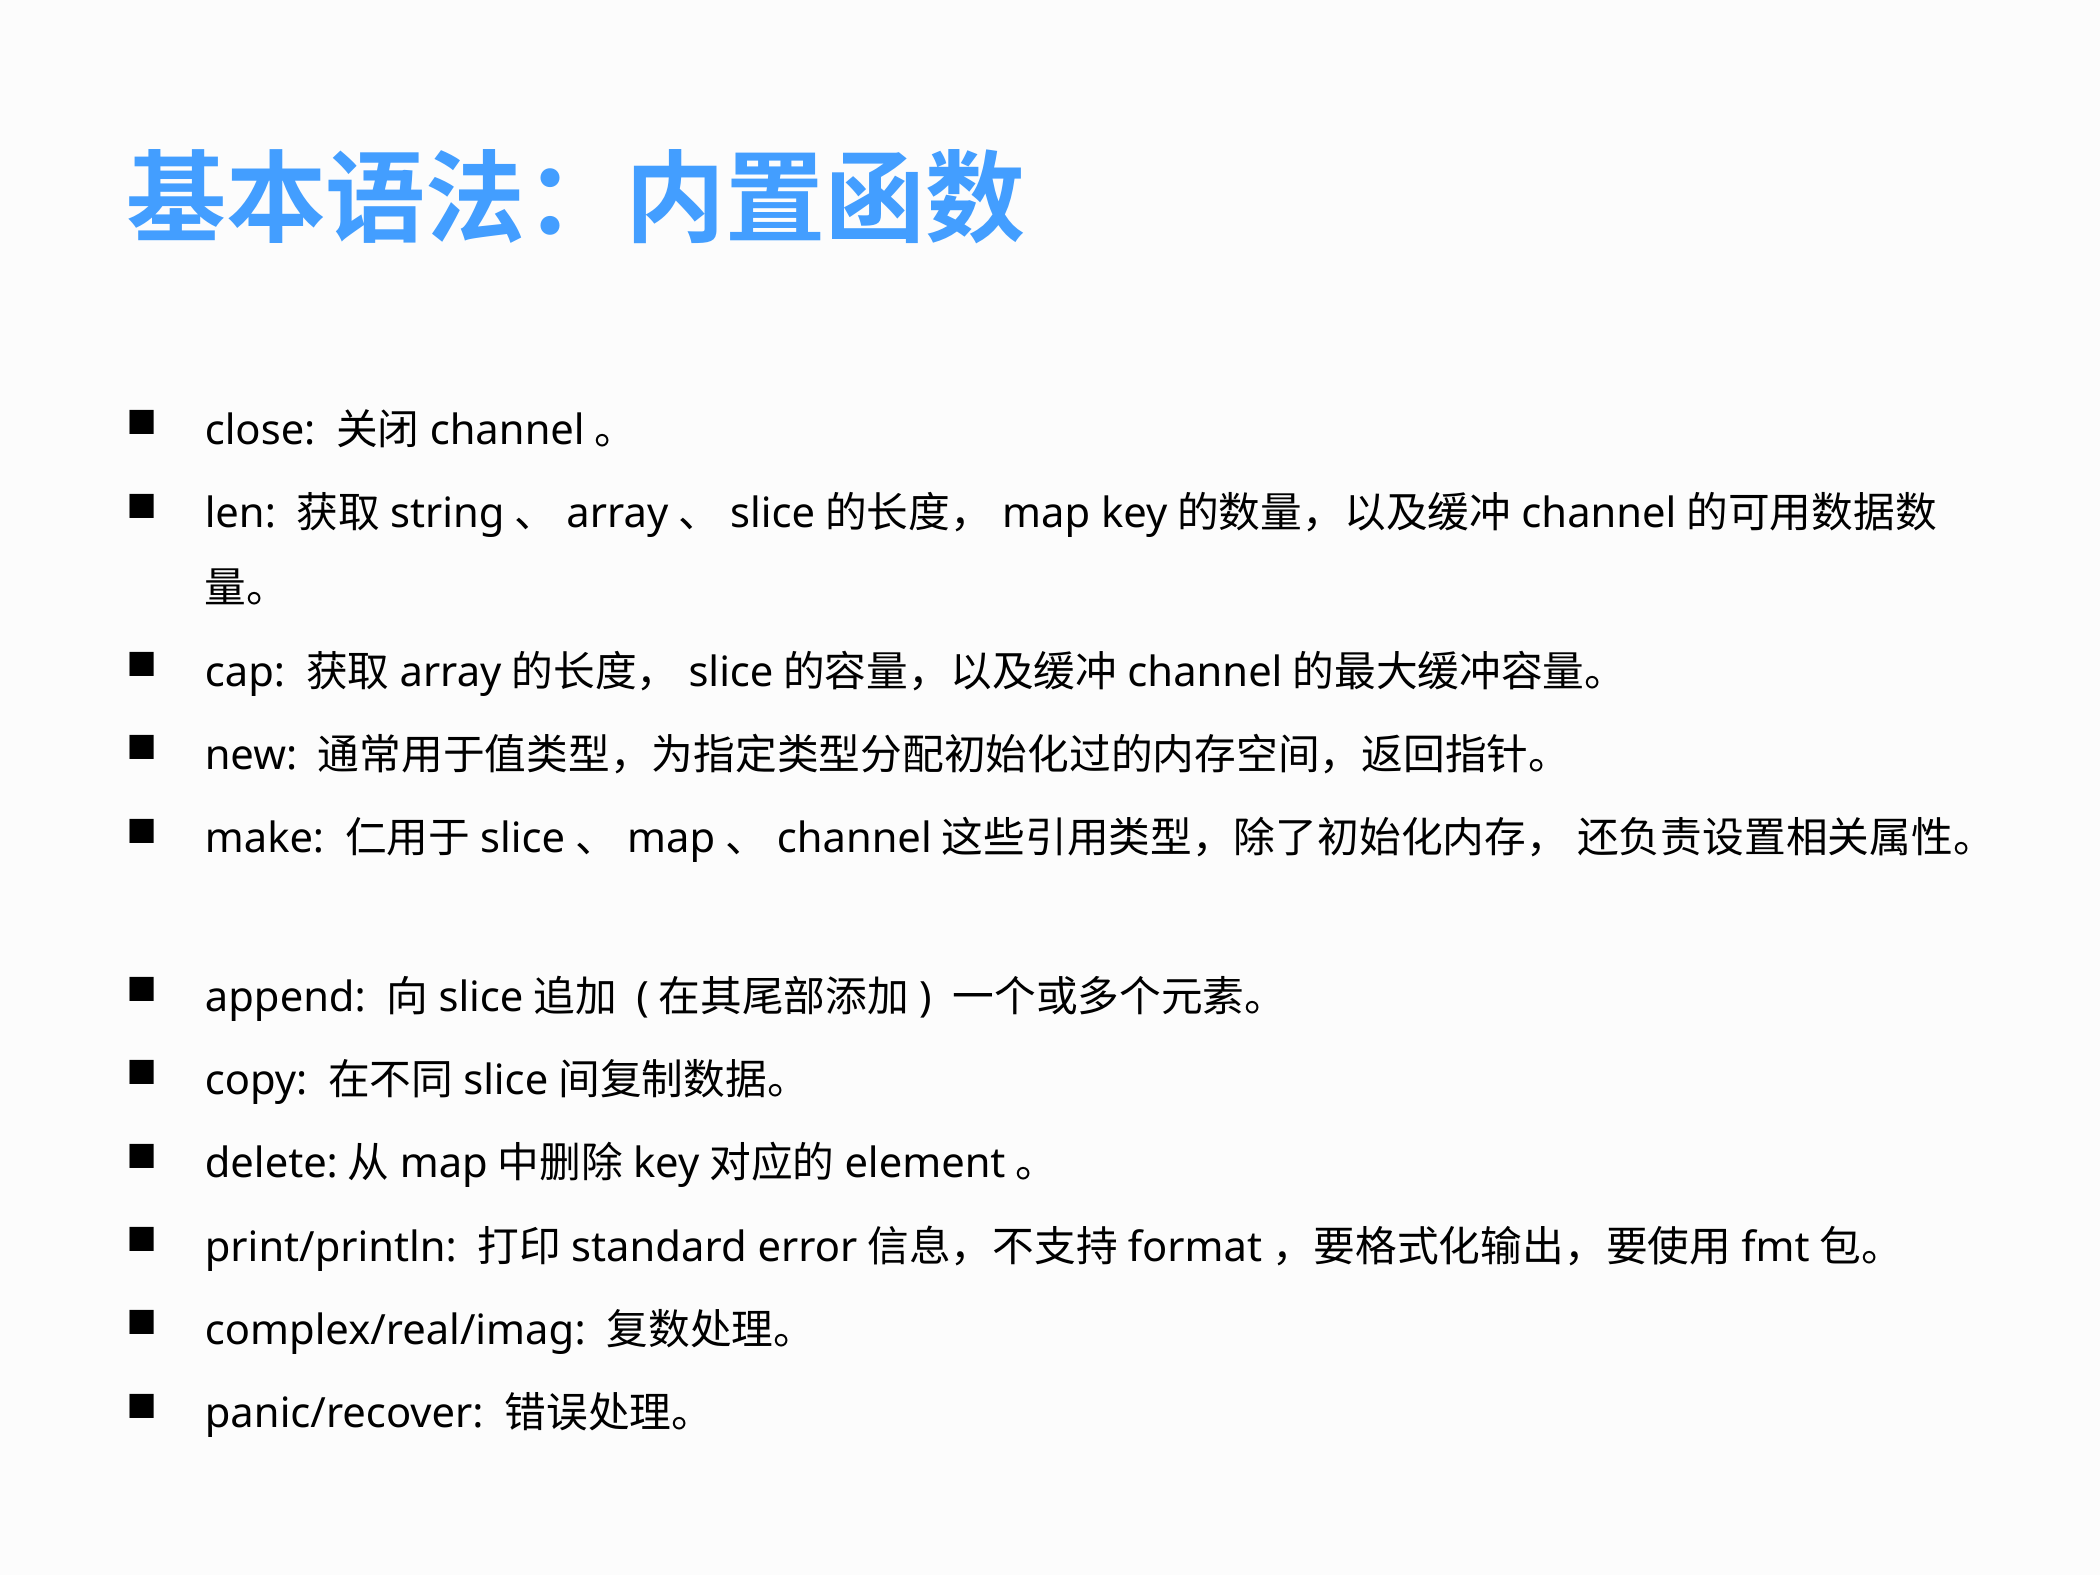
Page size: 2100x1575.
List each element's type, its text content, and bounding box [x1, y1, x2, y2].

list close: 关闭channel。 len: 获取string、array、slice的长度，map key的数量，以及缓冲channel的可用数据数量。 cap: 获取array的长度，slice的容量，以及缓冲channel的最大缓冲容量。 new: 通常用于值类型，为指定类型分配初始化过的内存空间，返回指针。 make: 仁用于slice、map、channel这些引用类型，除了初始化内存， 还负责设置相关属性。 append: 向slice追加 (在其尾部添加) 一个或多个元素。 copy: 在不同slice间复制数据。 delete:从map中删除key对应的element。 print/println: 打印standard error信息，不支持format，要格式化输出，要使用fmt包。 complex/real/imag: 复数处理。 panic/recover: 错误处理。 [105, 367, 1995, 1508]
title 基本语法：内置函数 [105, 63, 1995, 326]
